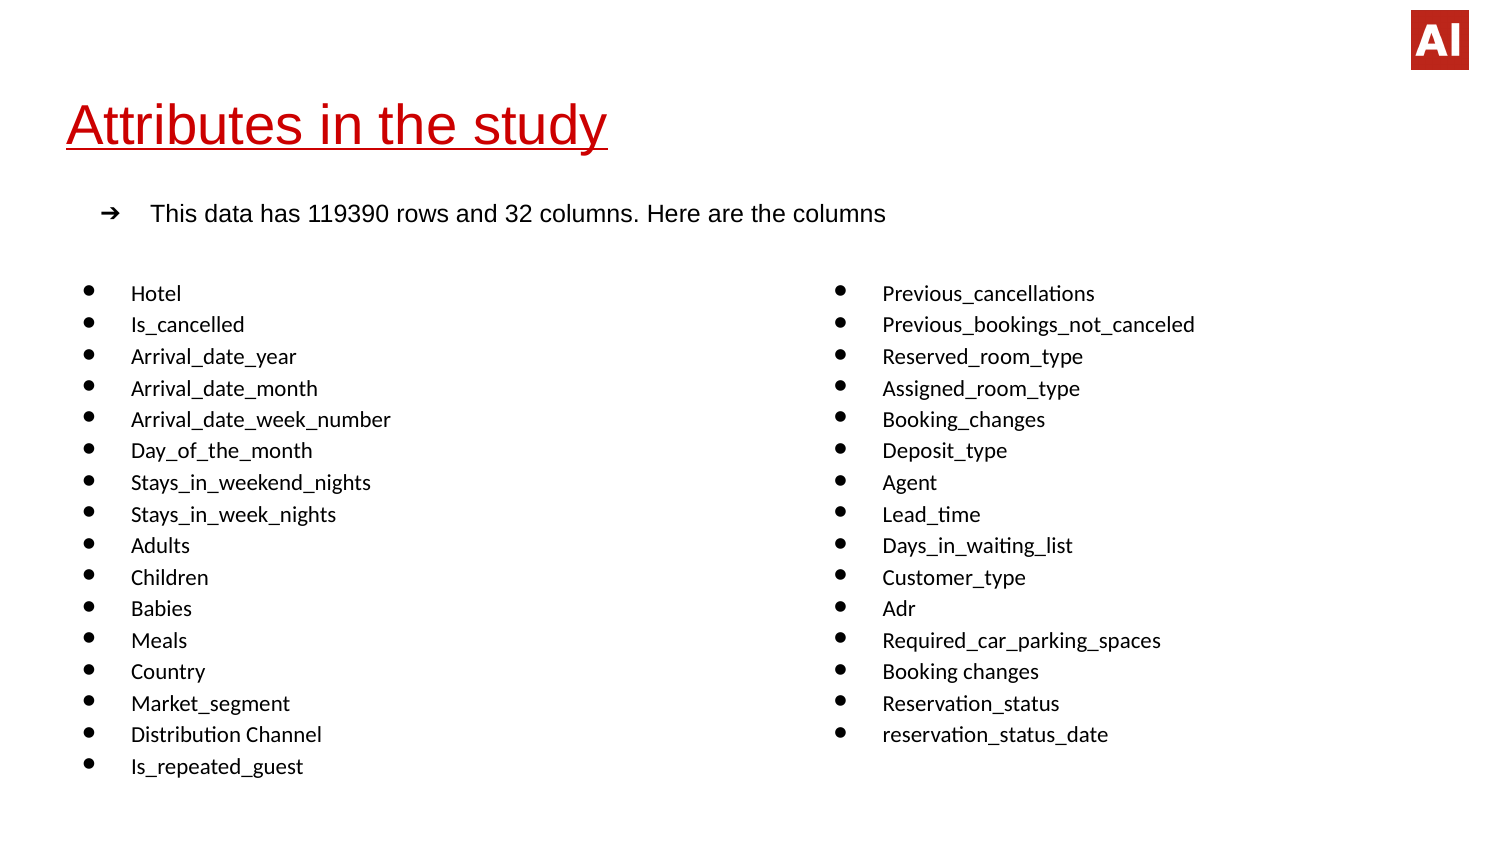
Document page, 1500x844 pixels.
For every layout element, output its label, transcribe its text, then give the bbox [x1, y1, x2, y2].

title Attributes in the study [51, 72, 1449, 167]
list Hotel Is_cancelled Arrival_date_year Arrival_date_month Arrival_date_week_number Day_of_the_month Stays_in_weekend_nights Stays_in_week_nights Adults Children Babies Meals Country Market_segment Distribution Channel Is_repeated_guest [41, 259, 698, 820]
text_box This data has 119390 rows and 32 columns. Here are the columns [60, 182, 1079, 243]
picture [1411, 10, 1469, 70]
list Previous_cancellations Previous_bookings_not_canceled Reserved_room_type Assigned_room_type Booking_changes Deposit_type Agent Lead_time Days_in_waiting_list Customer_type Adr Required_car_parking_spaces Booking changes Reservation_status reservation_status_date [792, 259, 1449, 820]
